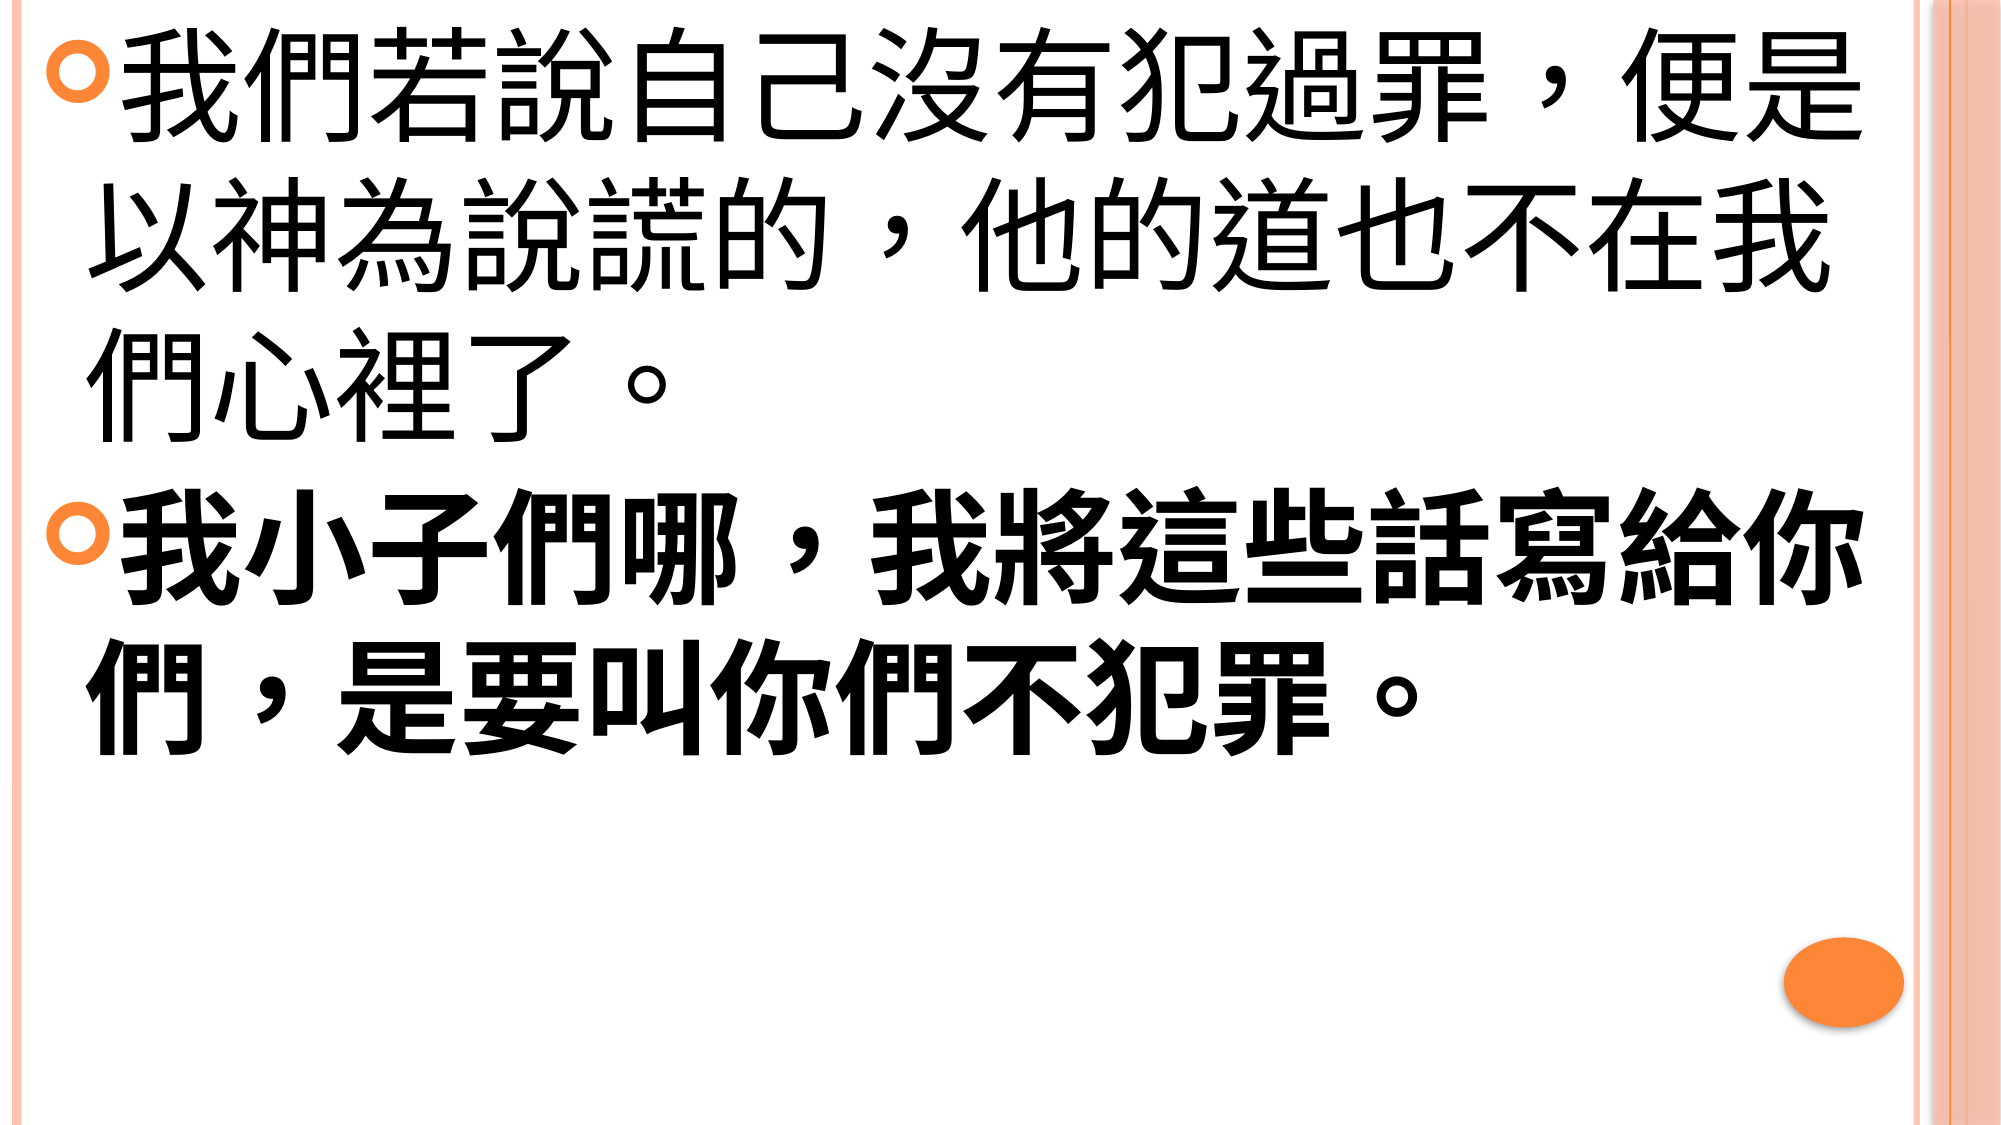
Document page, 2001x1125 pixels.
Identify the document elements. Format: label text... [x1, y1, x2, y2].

list 我們若說自己沒有犯過罪，便是以神為說謊的，他的道也不在我們心裡了。 我小子們哪，我將這些話寫給你們，是要叫你們不犯罪。 [24, 0, 1925, 1125]
